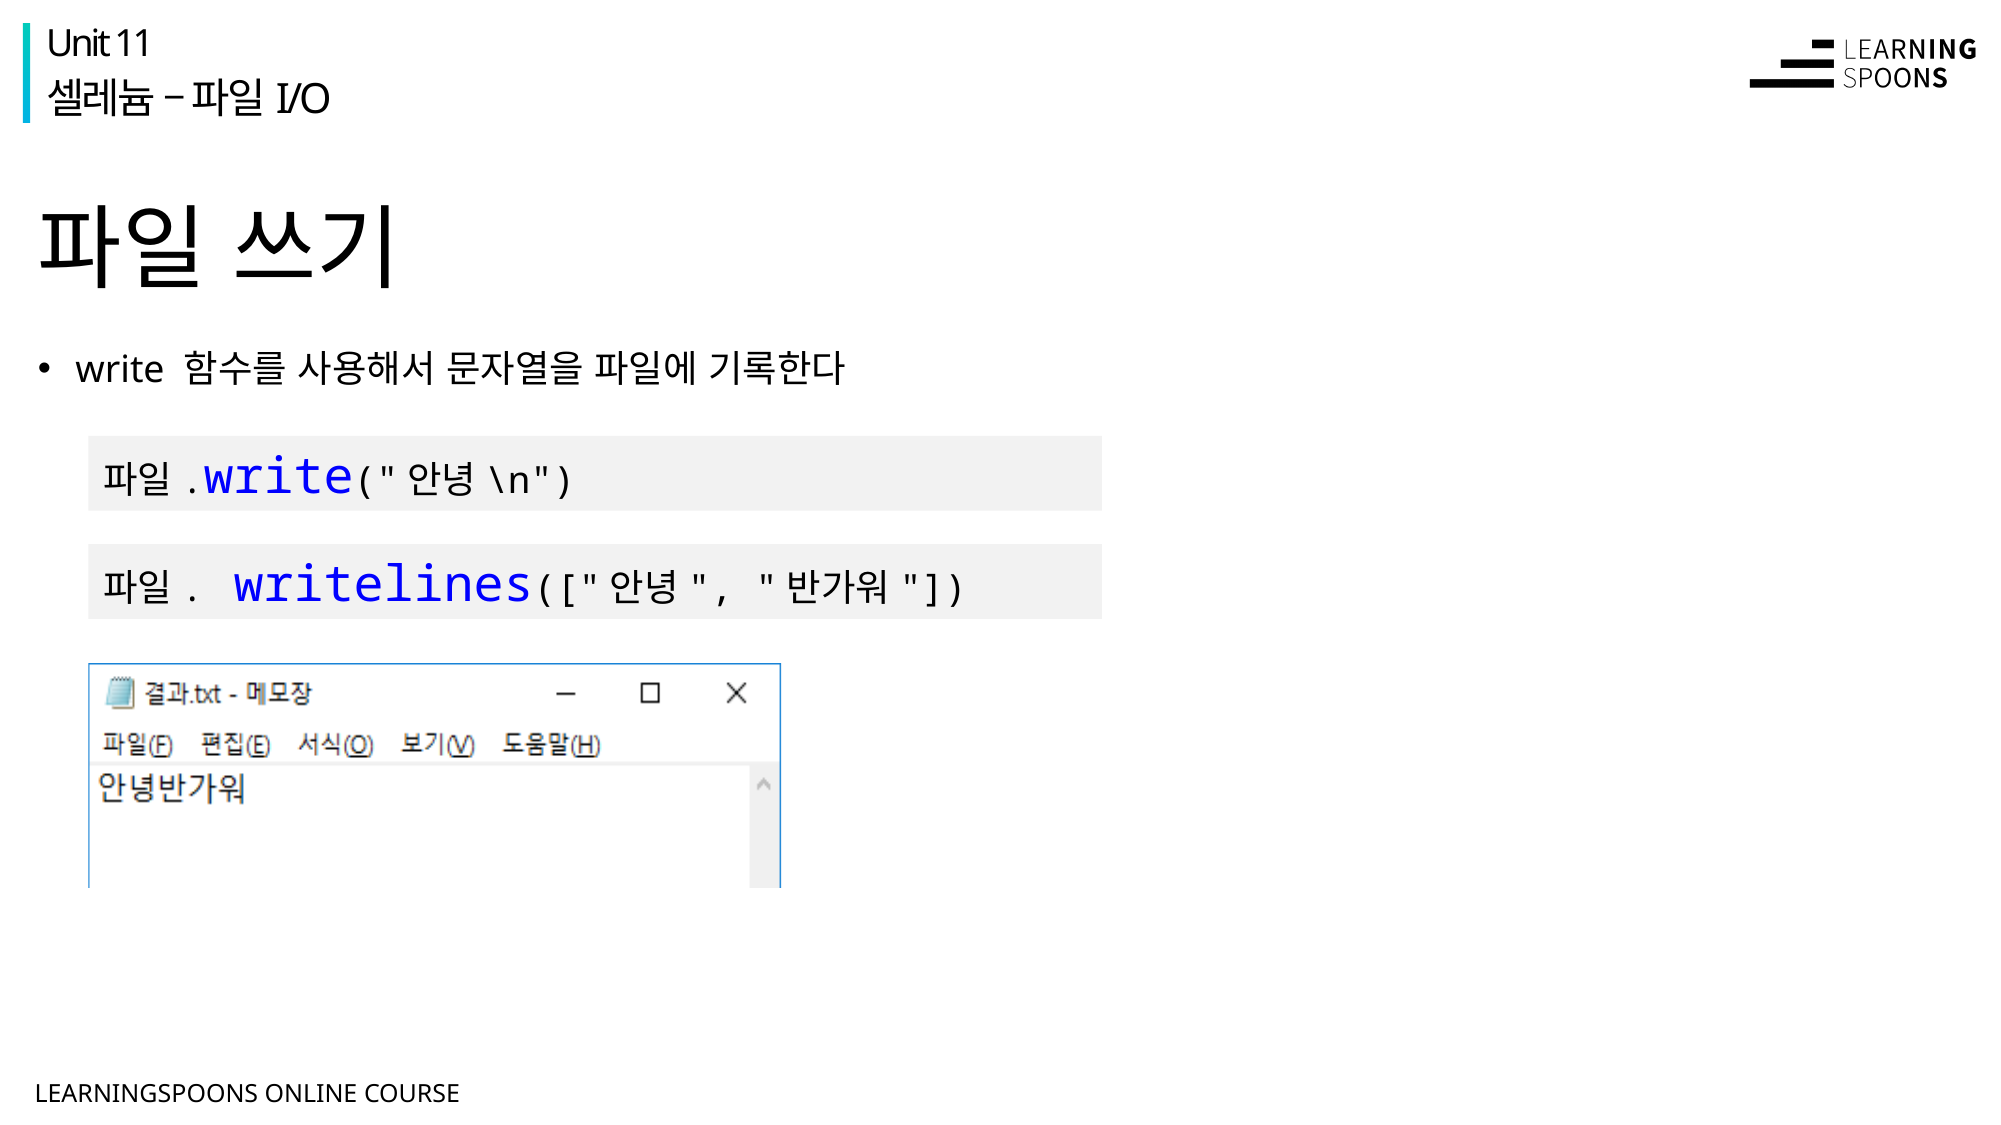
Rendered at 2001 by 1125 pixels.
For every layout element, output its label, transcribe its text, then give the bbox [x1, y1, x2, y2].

text_box 파일.write("안녕\n") [88, 435, 1102, 511]
list 셀레늄 – 파일I/O [31, 70, 1239, 122]
picture [88, 663, 782, 888]
text_box 파일. writelines(["안녕", "반가워"]) [88, 544, 1102, 619]
picture [1748, 37, 1977, 89]
list write 함수를 사용해서 문자열을 파일에 기록한다 [22, 337, 1748, 563]
list Unit 11 [31, 16, 1239, 68]
title 파일 쓰기 [22, 187, 1748, 316]
